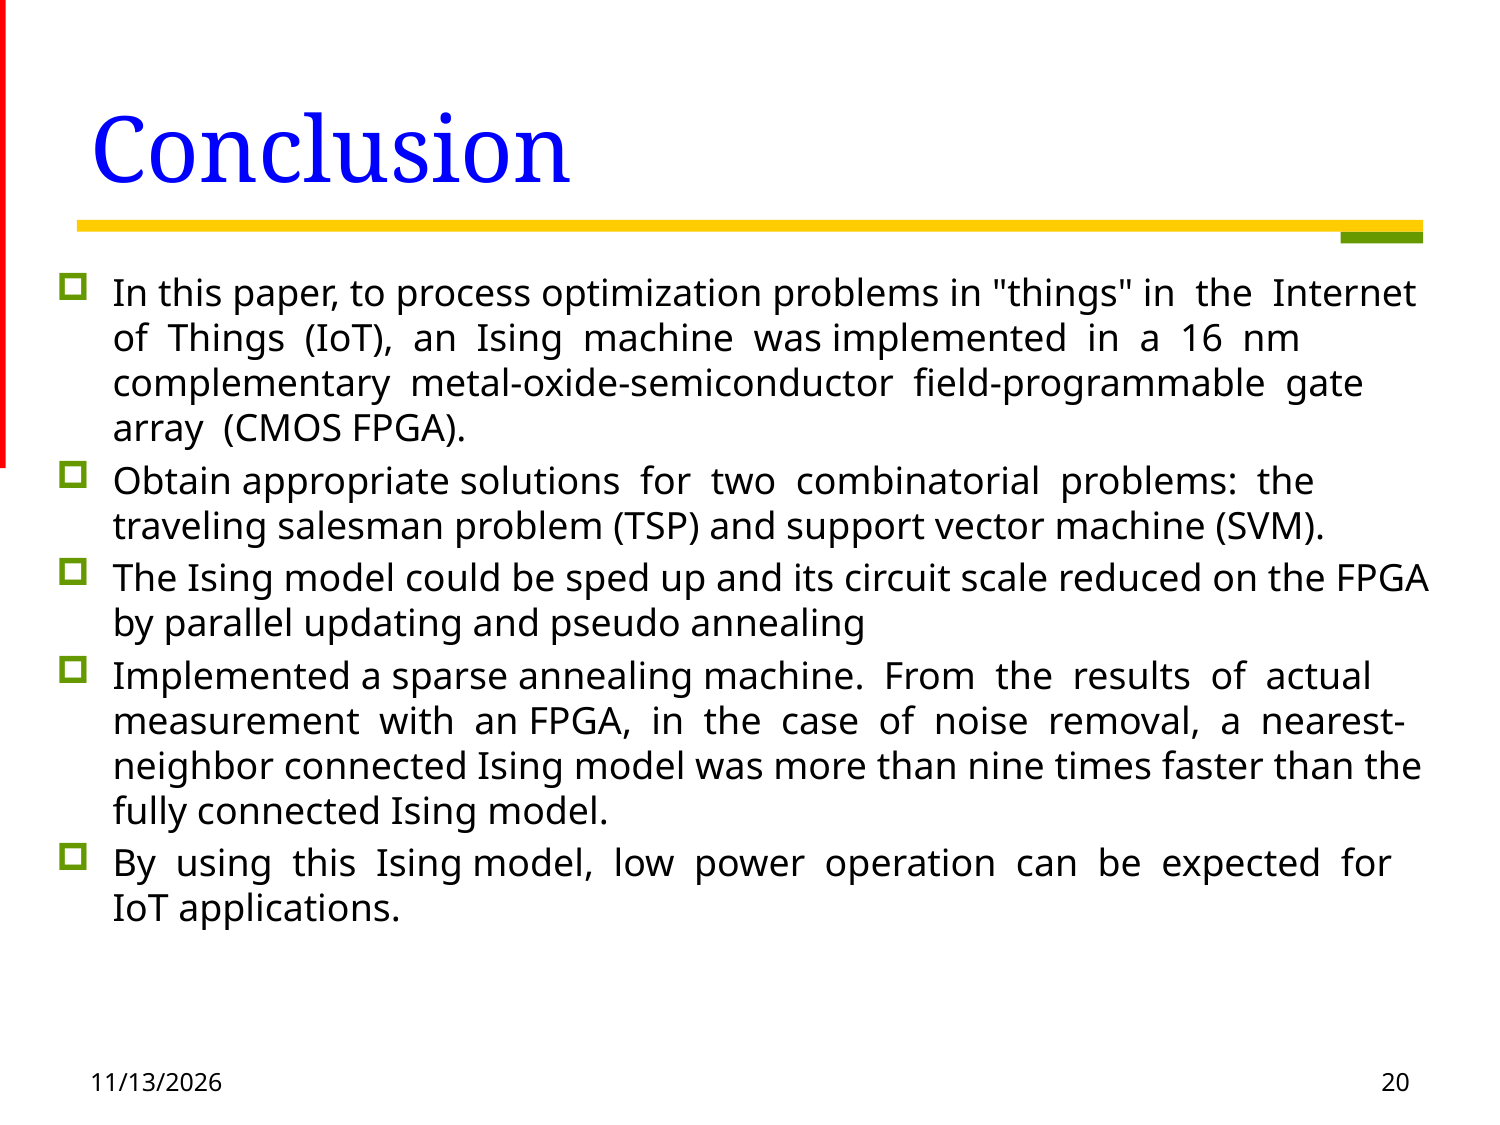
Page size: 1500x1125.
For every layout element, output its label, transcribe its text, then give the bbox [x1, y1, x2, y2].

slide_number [74, 1058, 426, 1101]
slide_number 20 [1074, 1058, 1426, 1101]
title Conclusion [74, 20, 1426, 209]
list In this paper, to process optimization problems in "things" in the Internet of Things (IoT), an Ising machine was implemented in a 16 nm complementary metal-oxide-semiconductor field-programmable gate array (CMOS FPGA). Obtain appropriate solutions for two combinatorial problems: the traveling salesman problem (TSP) and support vector machine (SVM). The Ising model could be sped up and its circuit scale reduced on the FPGA by parallel updating and pseudo annealing Implemented a sparse annealing machine. From the results of actual measurement with an FPGA, in the case of noise removal, a nearest-neighbor connected Ising model was more than nine times faster than the fully connected Ising model. By using this Ising model, low power operation can be expected for IoT applications. [41, 261, 1448, 1006]
